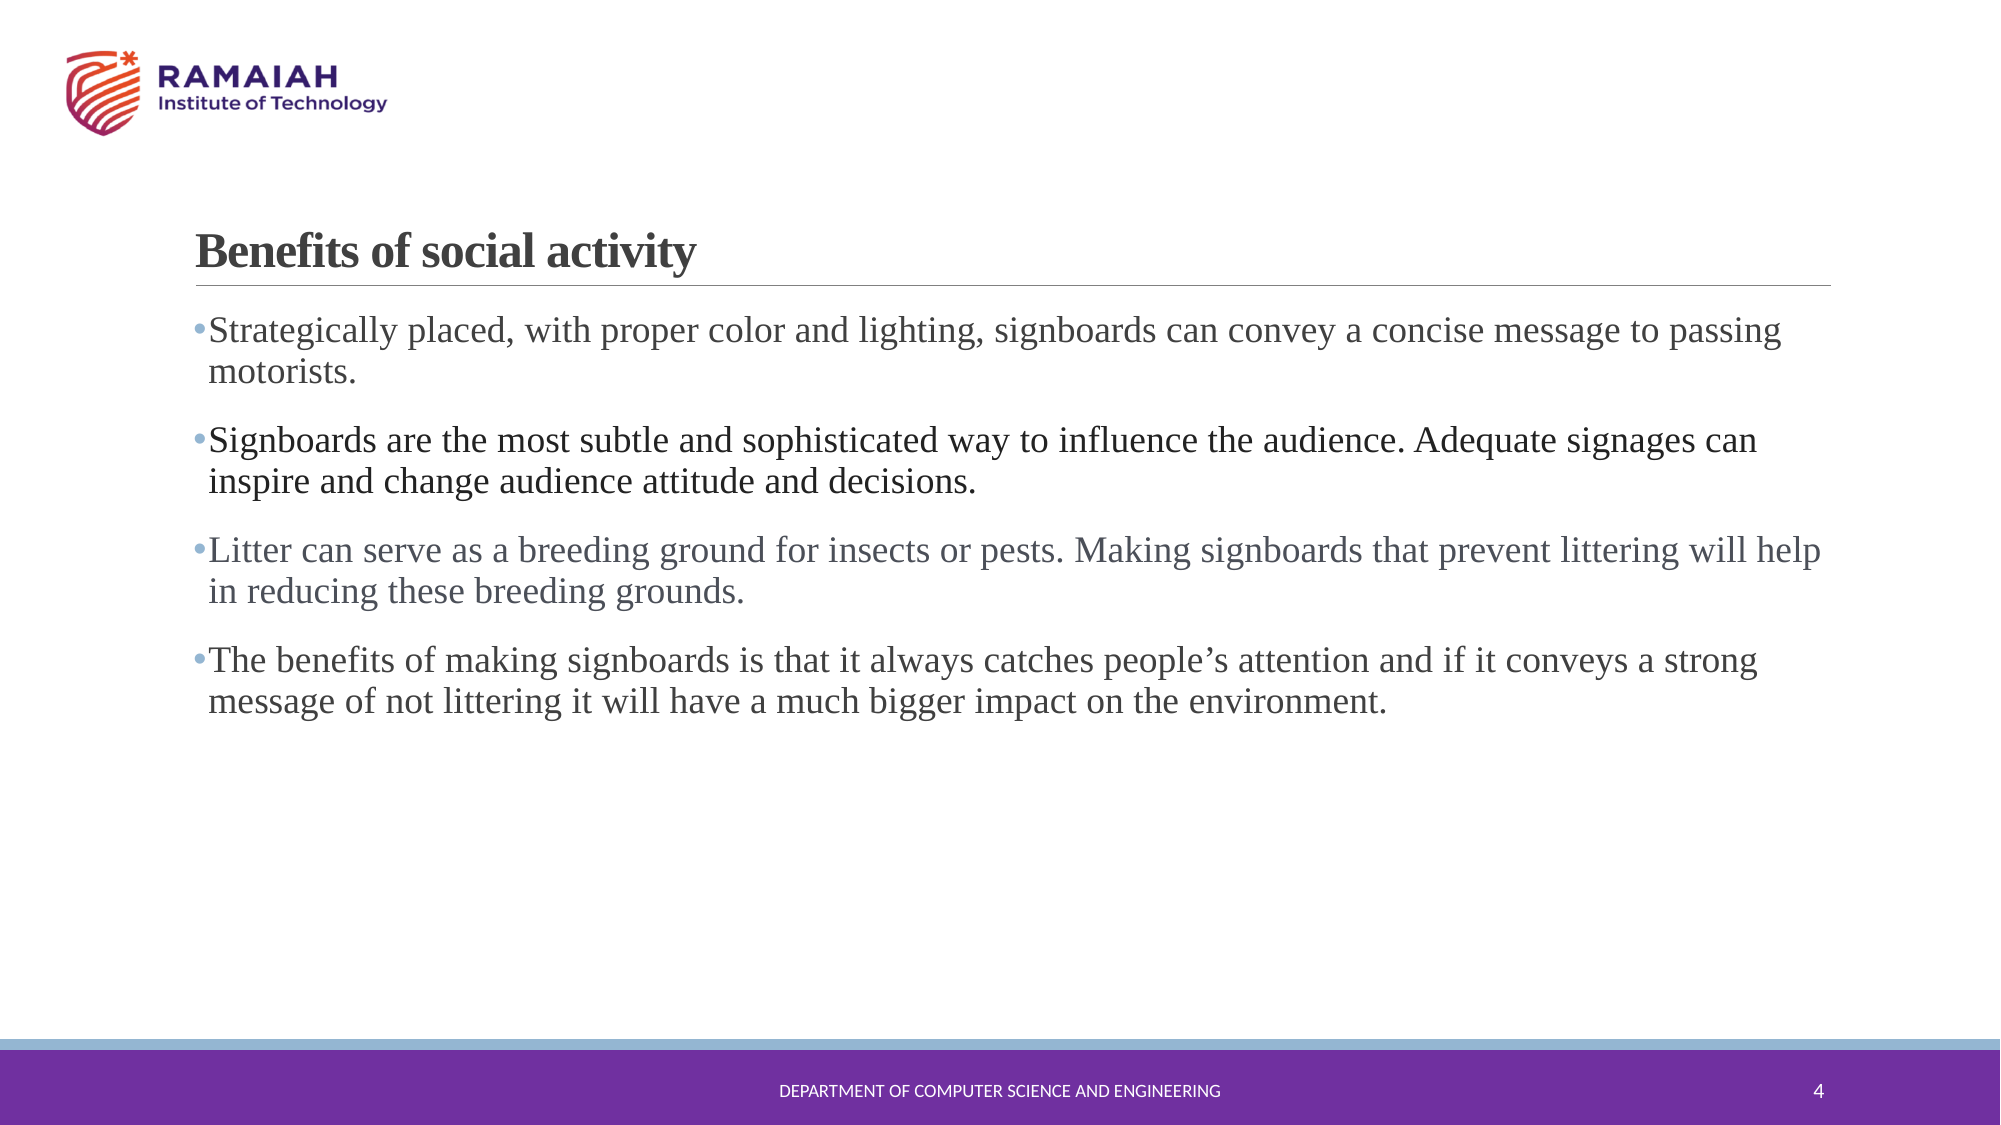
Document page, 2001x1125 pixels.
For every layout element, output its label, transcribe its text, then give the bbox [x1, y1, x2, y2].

picture [28, 5, 429, 166]
title Benefits of social activity [180, 47, 1830, 285]
slide_number 4 [1624, 1059, 1840, 1120]
footer Department of Computer Science and Engineering [604, 1059, 1396, 1120]
list Strategically placed, with proper color and lighting, signboards can convey a concise message to passing motorists. Signboards are the most subtle and sophisticated way to influence the audience. Adequate signages can inspire and change audience attitude and decisions. Litter can serve as a breeding ground for insects or pests. Making signboards that prevent littering will help in reducing these breeding grounds. The benefits of making signboards is that it always catches people’s attention and if it conveys a strong message of not littering it will have a much bigger impact on the environment. [193, 302, 1830, 1020]
